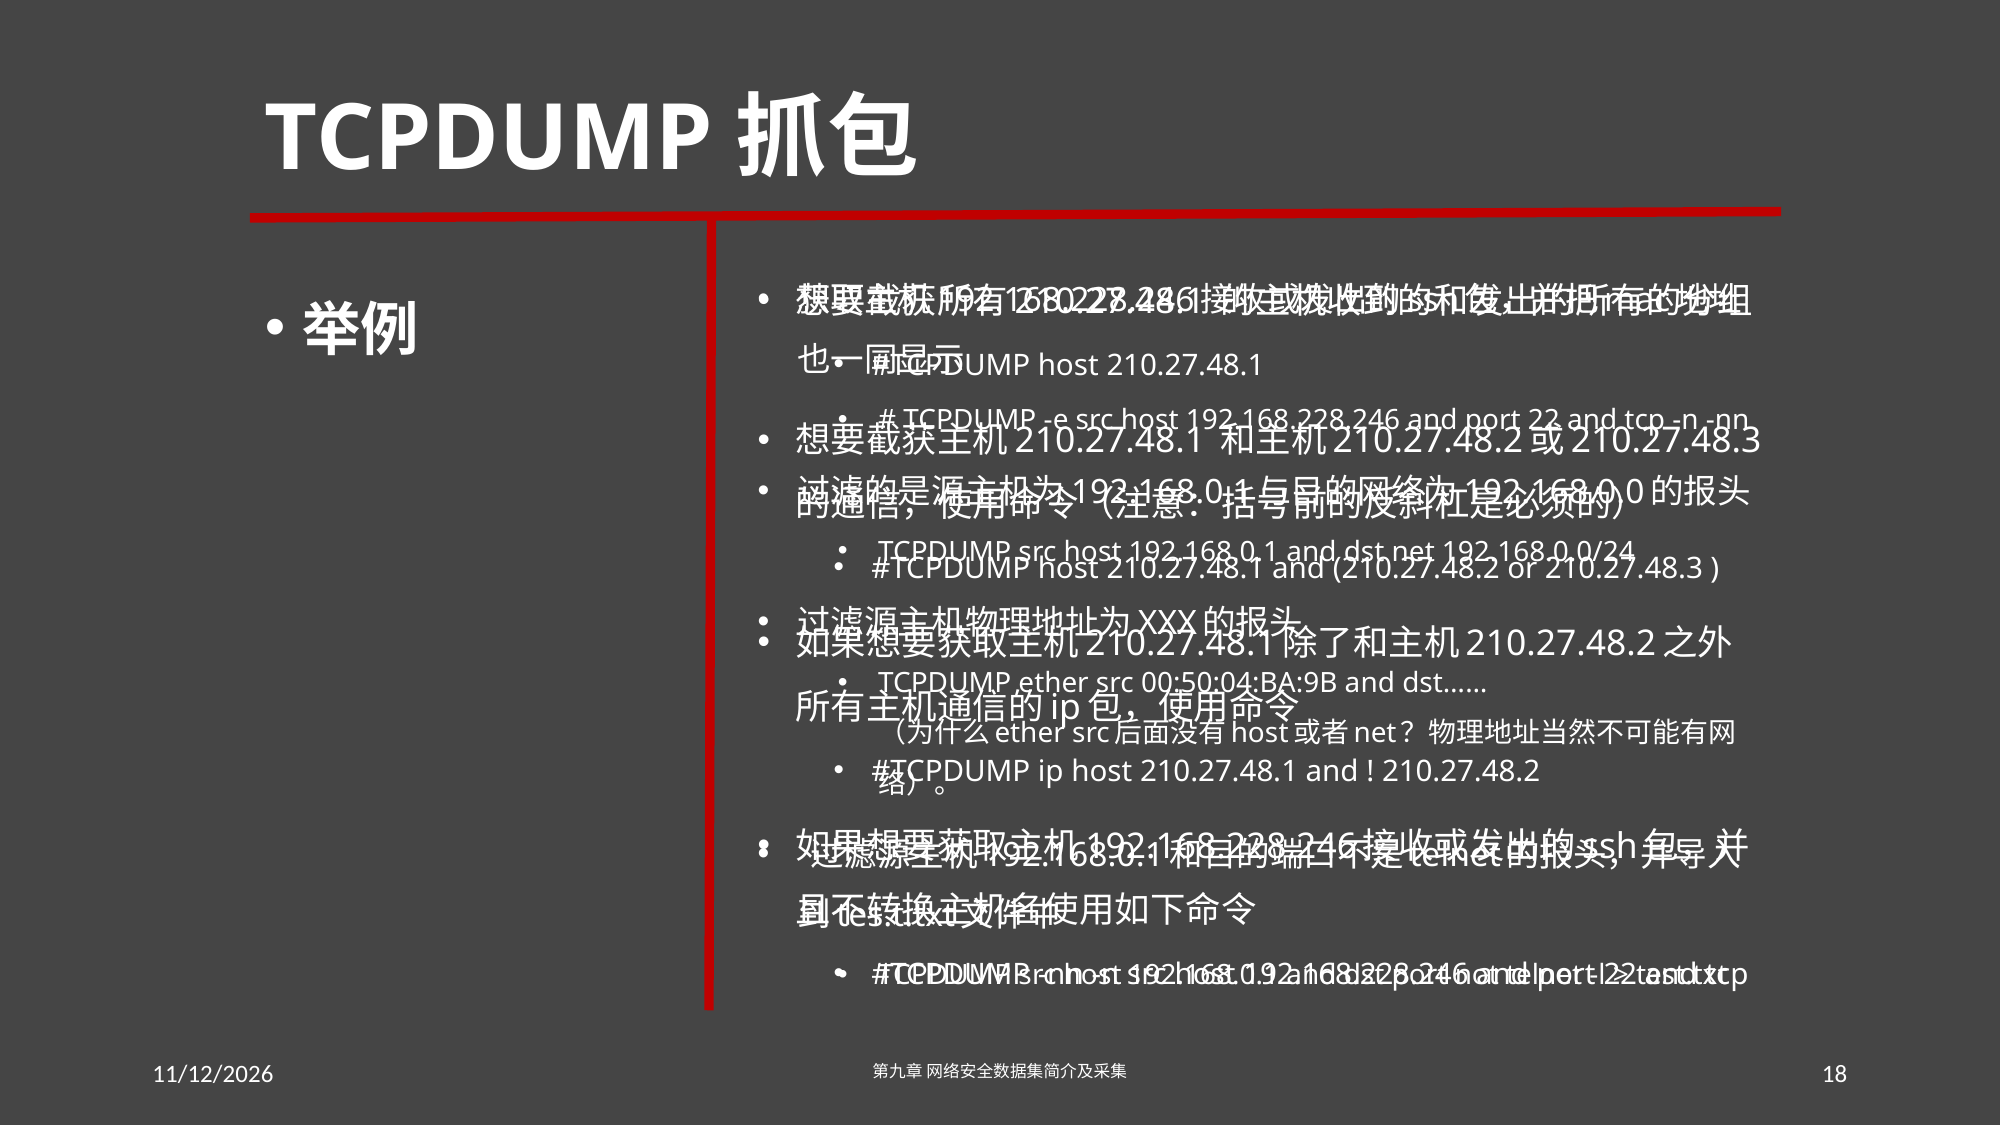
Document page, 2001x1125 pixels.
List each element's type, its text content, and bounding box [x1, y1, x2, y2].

text_box 获取主机192.168.228.246接收或发出的ssh包，并把mac地址也一同显示 # TCPDUMP -e src host 192.168.228.246 and port 22 and tcp -n -nn 过滤的是源主机为192.168.0.1与目的网络为192.168.0.0的报头 TCPDUMP src host 192.168.0.1 and dst net 192.168.0.0/24 过滤源主机物理地址为XXX的报头 TCPDUMP ether src 00:50:04:BA:9B and dst…… （为什么ether src后面没有host或者net？物理地址当然不可能有网络）。 过滤源主机192.168.0.1和目的端口不是telnet的报头，并导入到tes.t.txt文件中 TCPDUMP src host 192.168.0.1 and dst port not telnet -l > test.txt [742, 250, 1782, 1012]
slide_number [137, 1042, 588, 1103]
slide_number 18 [1412, 1042, 1863, 1103]
footer 第九章 网络安全数据集简介及采集 [662, 1042, 1338, 1103]
list 举例 [249, 249, 679, 1011]
title TCPDUMP抓包 [249, 30, 1782, 249]
